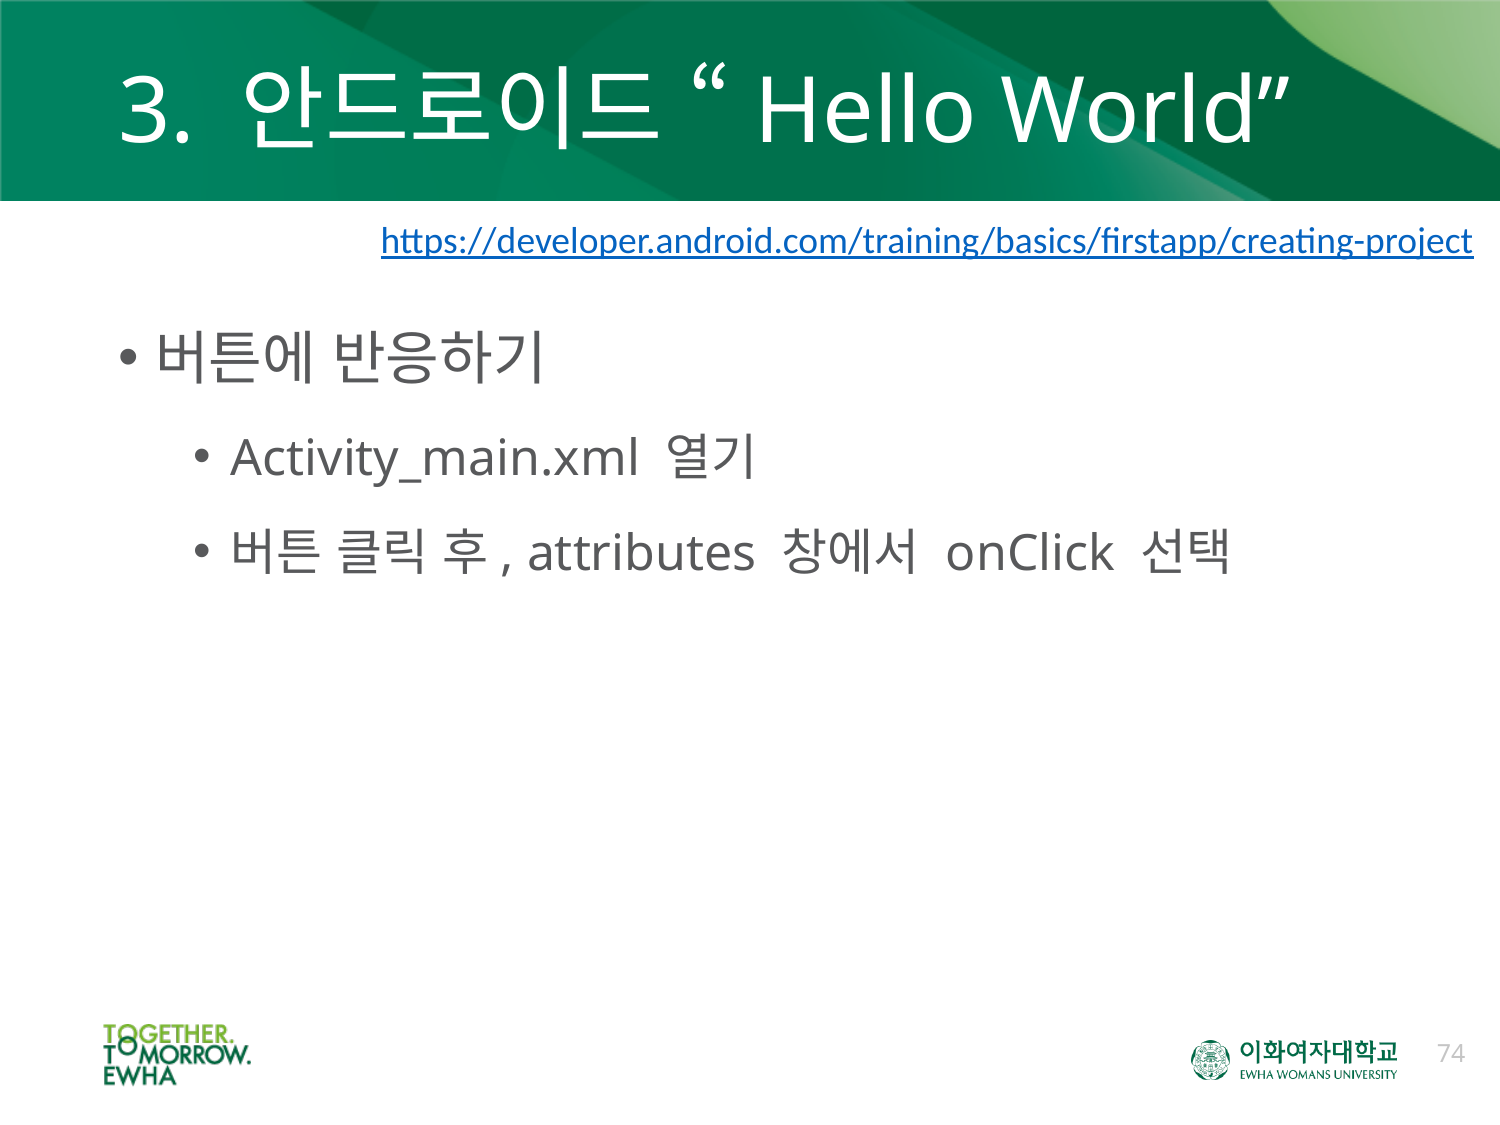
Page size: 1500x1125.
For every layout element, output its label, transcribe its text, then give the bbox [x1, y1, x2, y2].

text_box https://developer.android.com/training/basics/firstapp/creating-project [365, 208, 1500, 269]
title 3. 안드로이드 “Hello World” [103, 4, 1457, 222]
list 버튼에 반응하기 Activity_main.xml 열기 버튼 클릭 후, attributes 창에서 onClick 선택 [103, 299, 1457, 1014]
picture [0, 0, 1500, 201]
picture [103, 1024, 251, 1087]
slide_number 74 [1142, 1024, 1481, 1085]
